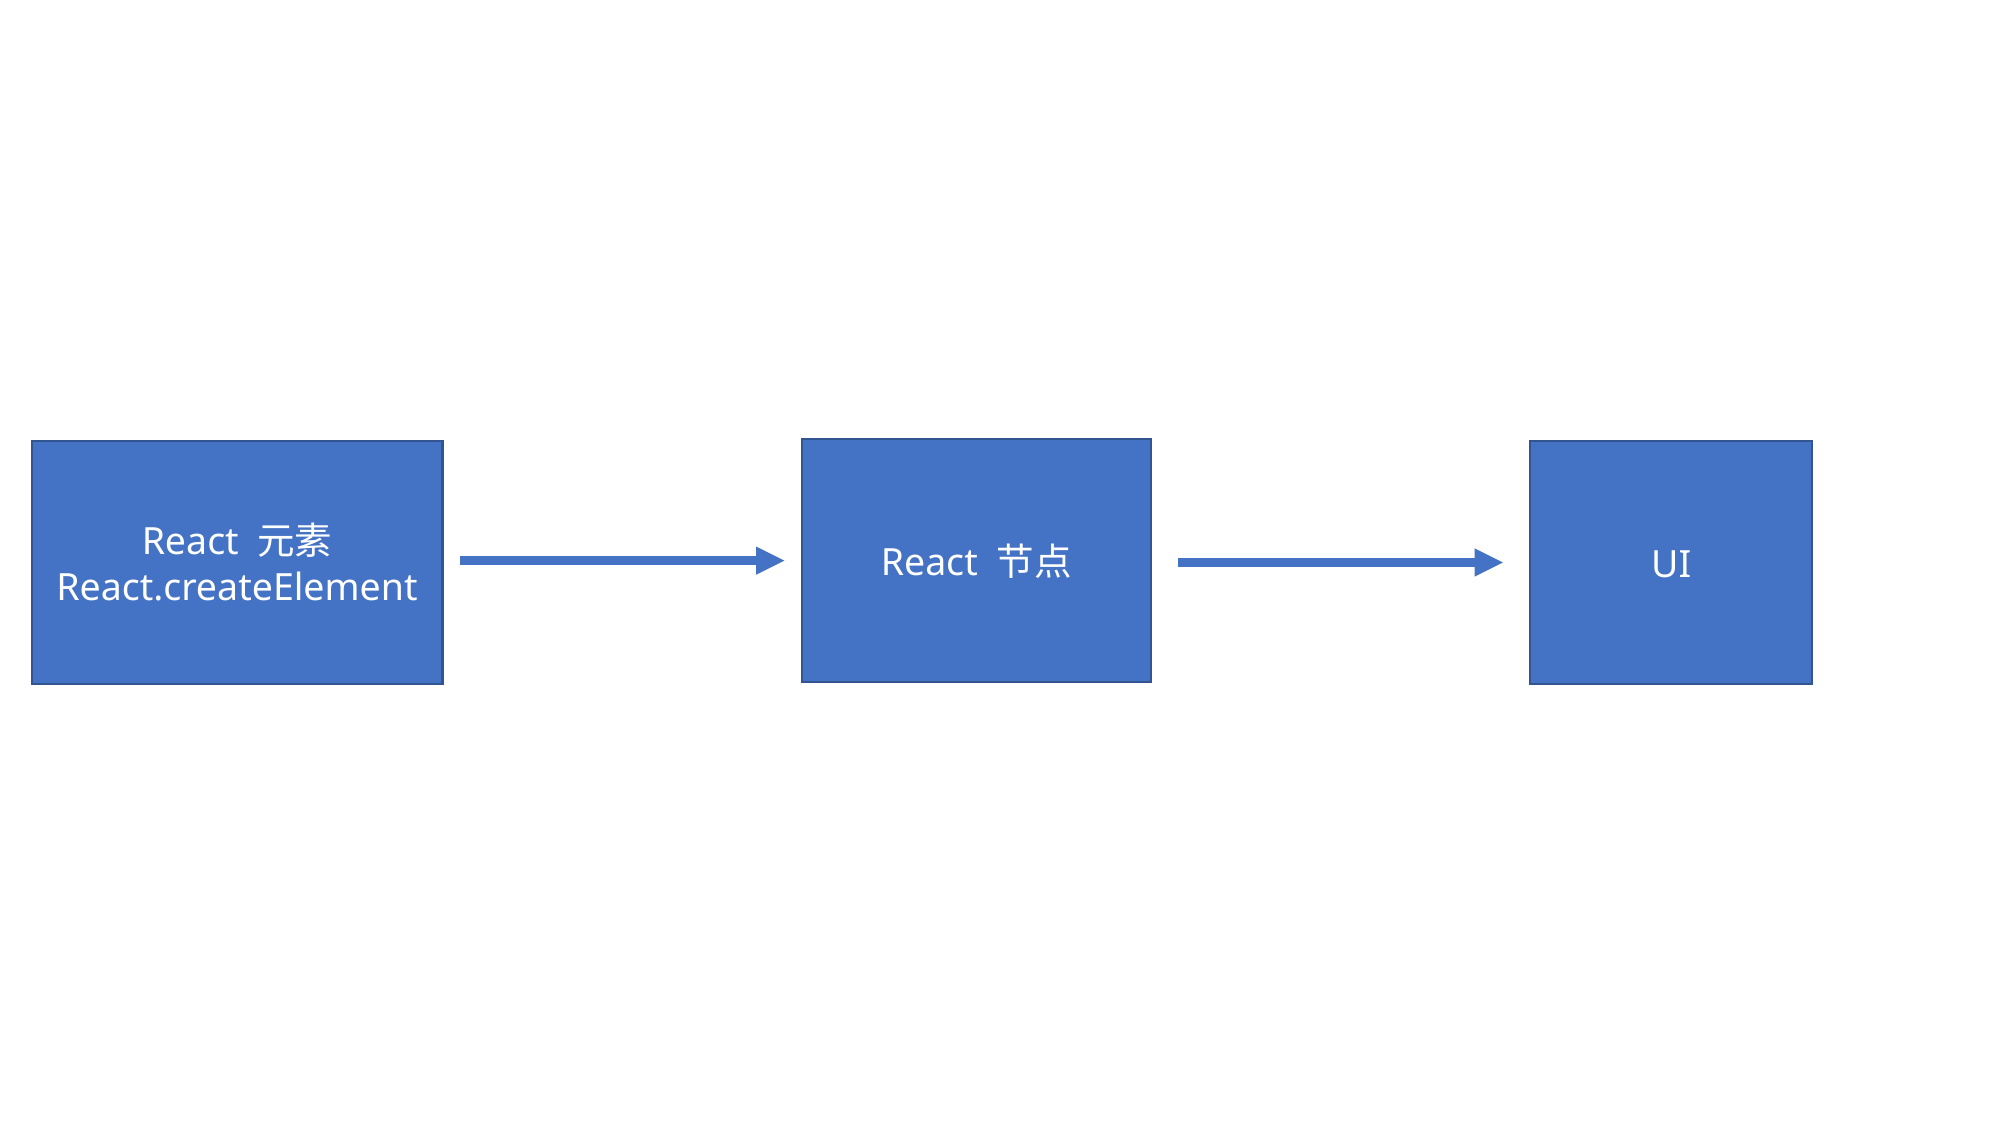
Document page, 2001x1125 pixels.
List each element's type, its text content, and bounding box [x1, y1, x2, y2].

text_box UI [1529, 440, 1813, 685]
text_box React 元素 React.createElement [31, 440, 444, 685]
text_box React 节点 [801, 438, 1152, 683]
